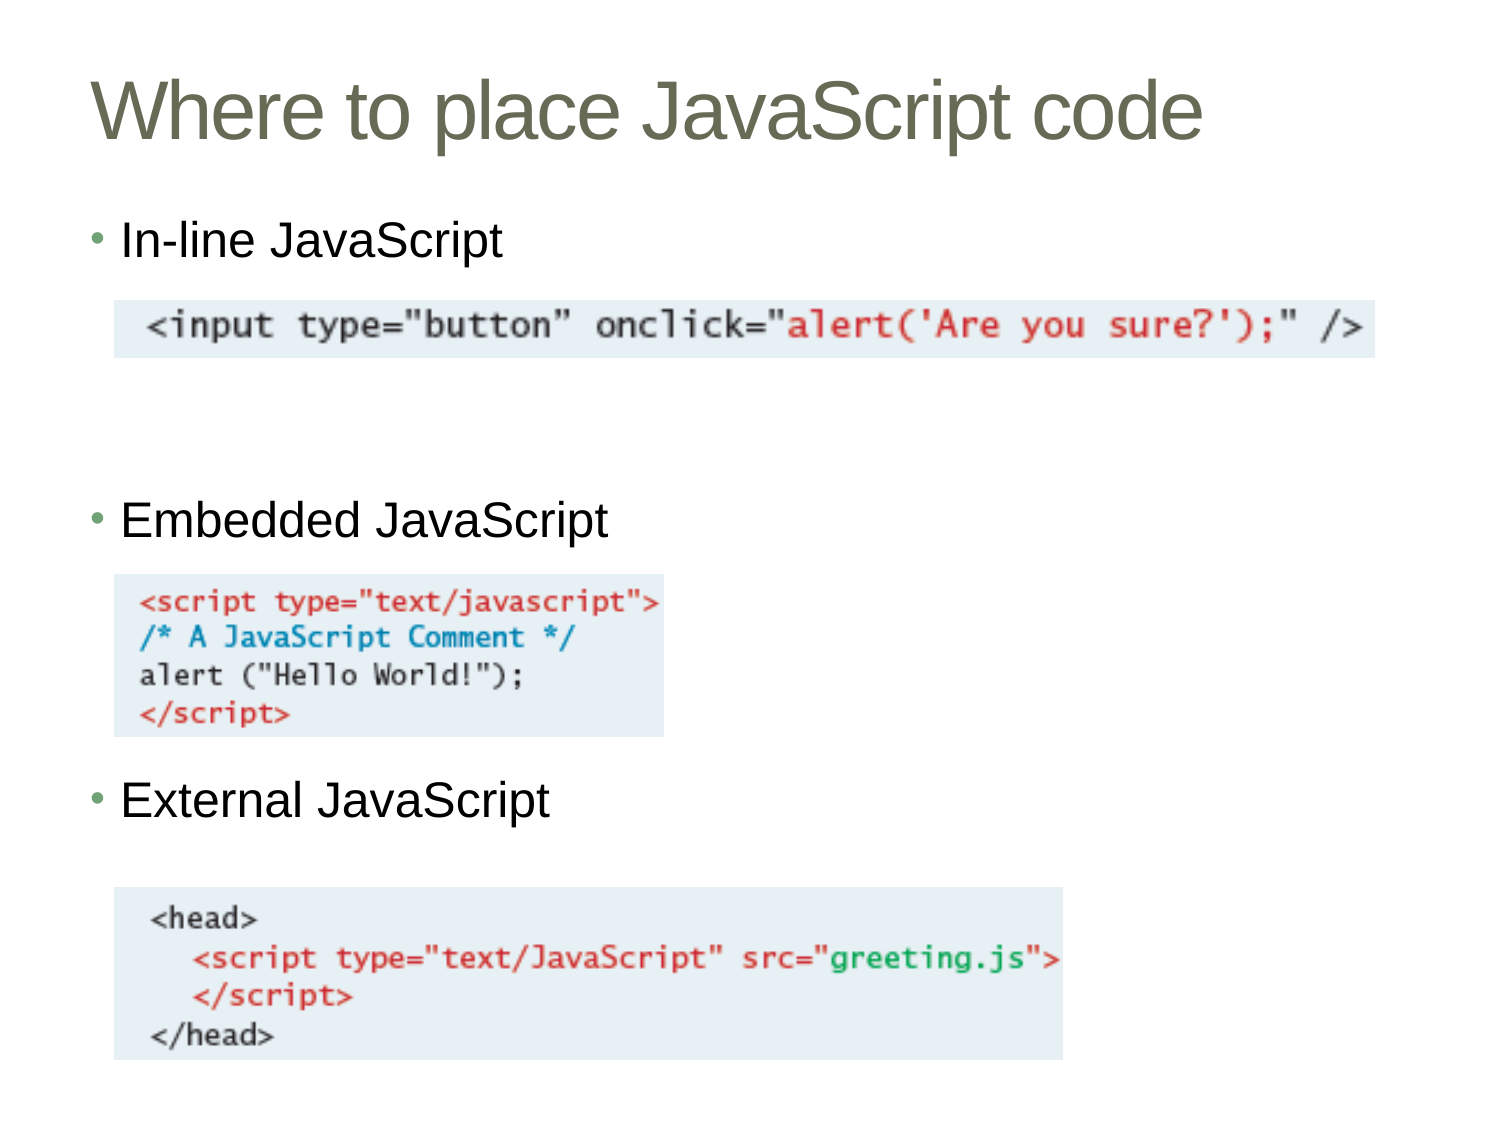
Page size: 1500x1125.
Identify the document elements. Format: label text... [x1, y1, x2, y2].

picture [113, 887, 1063, 1061]
picture [113, 574, 665, 737]
list In-line JavaScript Embedded JavaScript External JavaScript [75, 200, 1425, 1088]
picture [113, 299, 1376, 358]
title Where to place JavaScript code [75, 24, 1425, 188]
